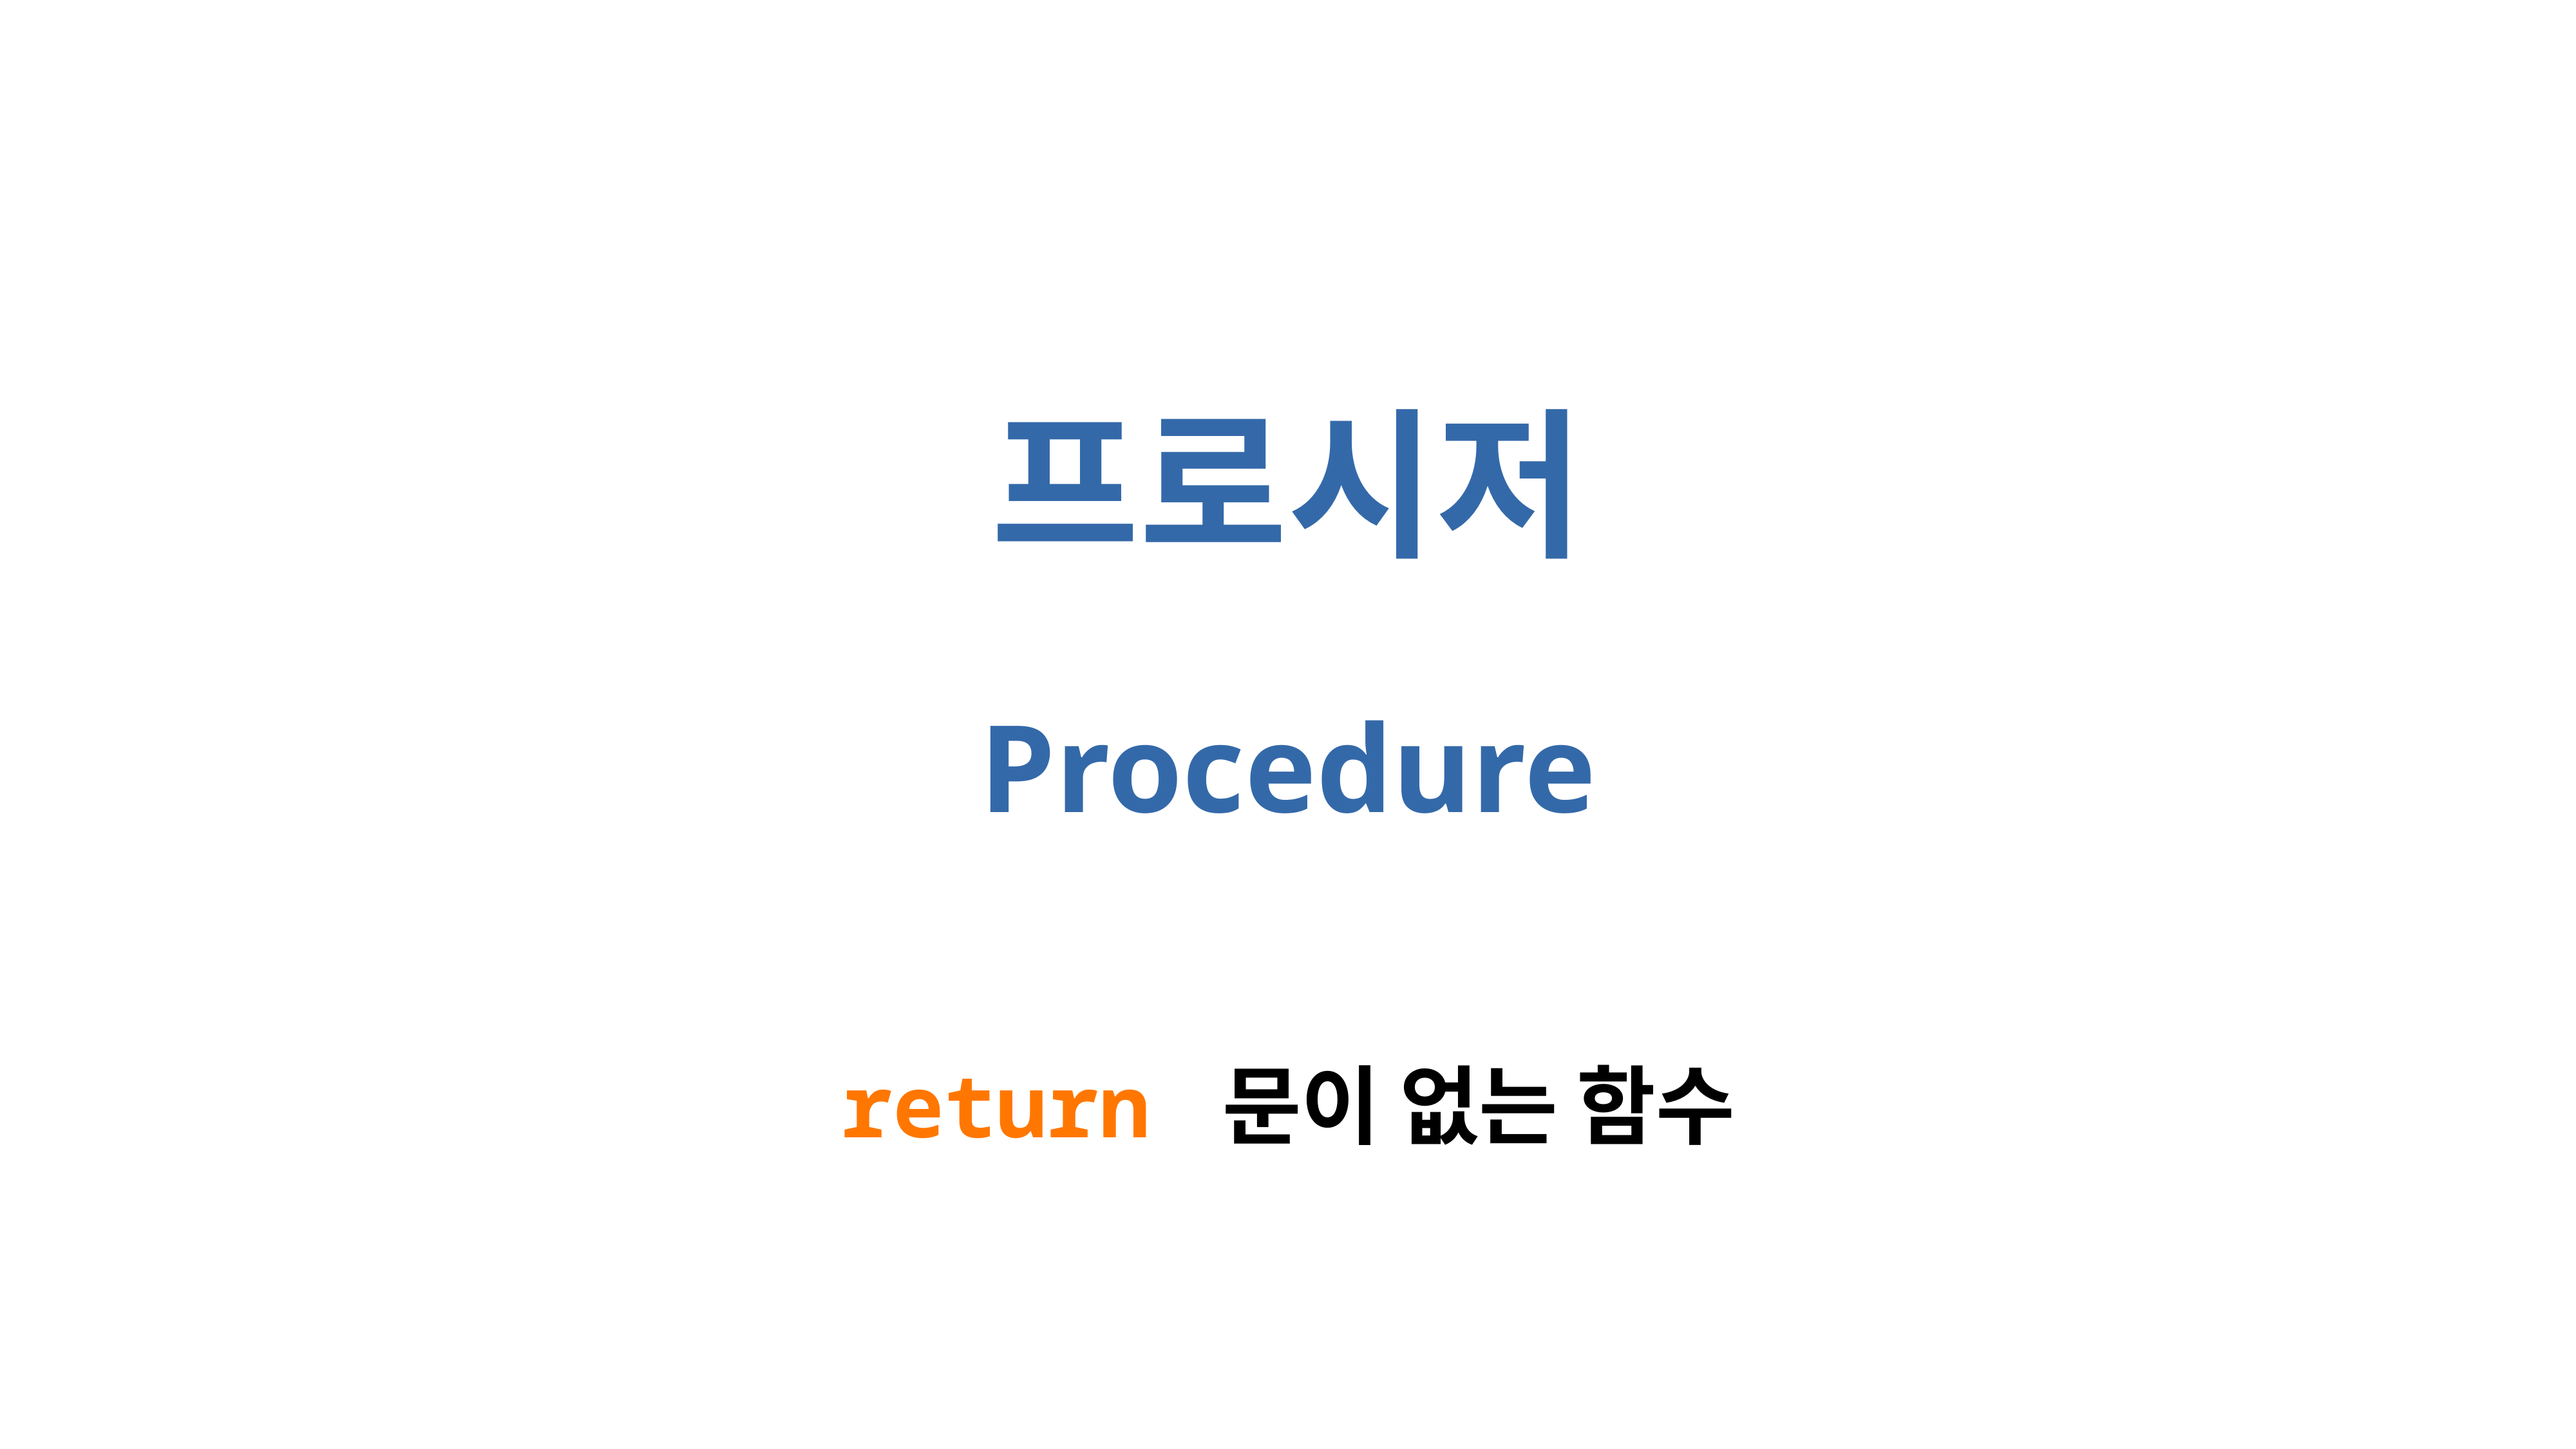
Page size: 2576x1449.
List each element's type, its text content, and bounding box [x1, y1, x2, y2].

text_box Procedure [934, 606, 1642, 843]
text_box return 문이 없는 함수 [833, 1043, 1743, 1162]
title 프로시저 [965, 346, 1611, 583]
